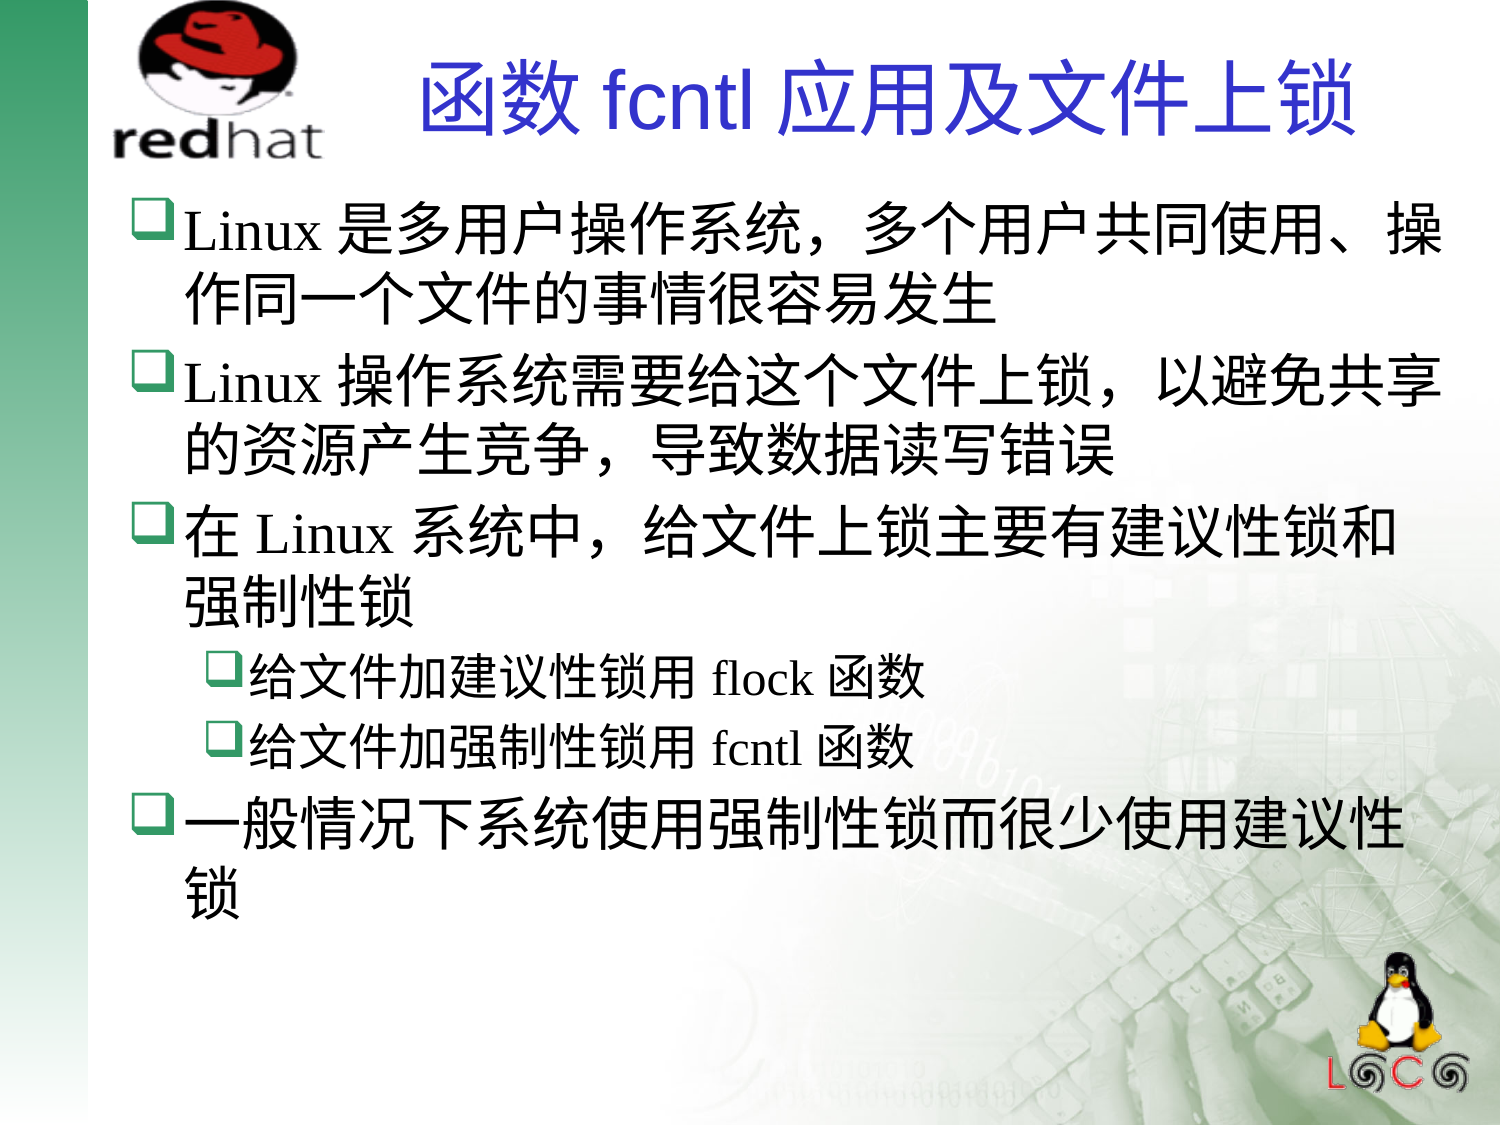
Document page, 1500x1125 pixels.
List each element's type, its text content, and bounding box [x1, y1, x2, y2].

picture [112, 0, 325, 161]
title 函数fcntl应用及文件上锁 [324, 31, 1451, 161]
list Linux是多用户操作系统，多个用户共同使用、操作同一个文件的事情很容易发生 Linux操作系统需要给这个文件上锁，以避免共享的资源产生竞争，导致数据读写错误 在Linux系统中，给文件上锁主要有建议性锁和强制性锁 给文件加建议性锁用flock函数 给文件加强制性锁用fcntl函数 一般情况下系统使用强制性锁而很少使用建议性锁 [112, 184, 1459, 927]
picture [549, 365, 1500, 1125]
